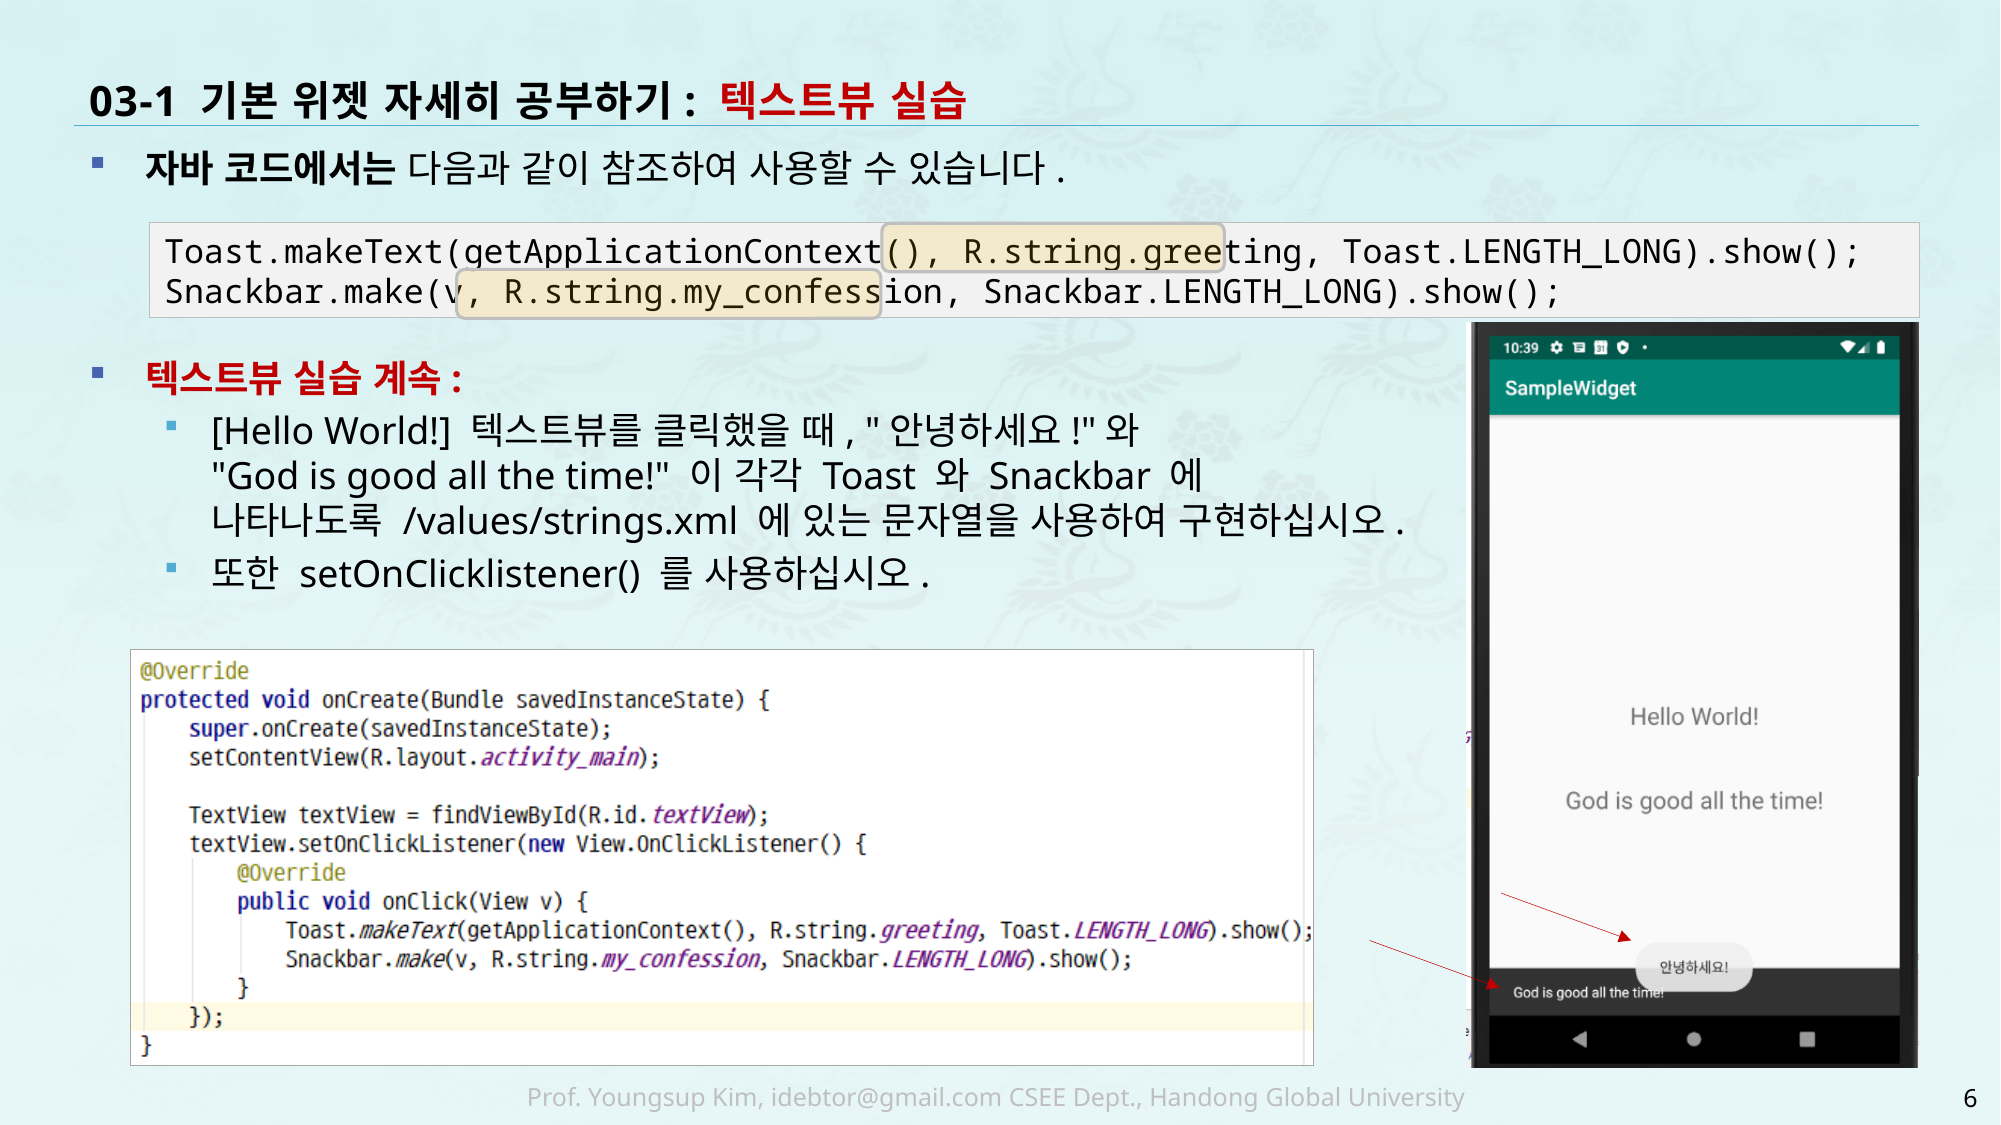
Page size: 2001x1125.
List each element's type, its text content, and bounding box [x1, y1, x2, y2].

picture [1466, 322, 1919, 1068]
list 자바 코드에서는 다음과 같이 참조하여 사용할 수 있습니다. 텍스트뷰 실습 계속: [Hello World!] 텍스트뷰를 클릭했을 때, "안녕하세요!"와 "God is good all the time!" 이 각각 Toast 와 Snackbar 에 나타나도록 /values/strings.xml 에 있는 문자열을 사용하여 구현하십시오. 또한 setOnClicklistener() 를 사용하십시오. [74, 137, 1921, 1066]
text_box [1501, 893, 1632, 941]
text_box Toast.makeText(getApplicationContext(), R.string.greeting, Toast.LENGTH_LONG).show(); Snackbar.make(v, R.string.my_confession, Snackbar.LENGTH_LONG).show(); [149, 222, 1920, 318]
picture [130, 649, 1314, 1066]
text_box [1369, 940, 1500, 988]
text_box [880, 221, 1227, 274]
text_box [455, 267, 883, 320]
title 03-1 기본 위젯 자세히 공부하기: 텍스트뷰 실습 [74, 62, 1920, 137]
slide_number 6 [1816, 1069, 1993, 1125]
